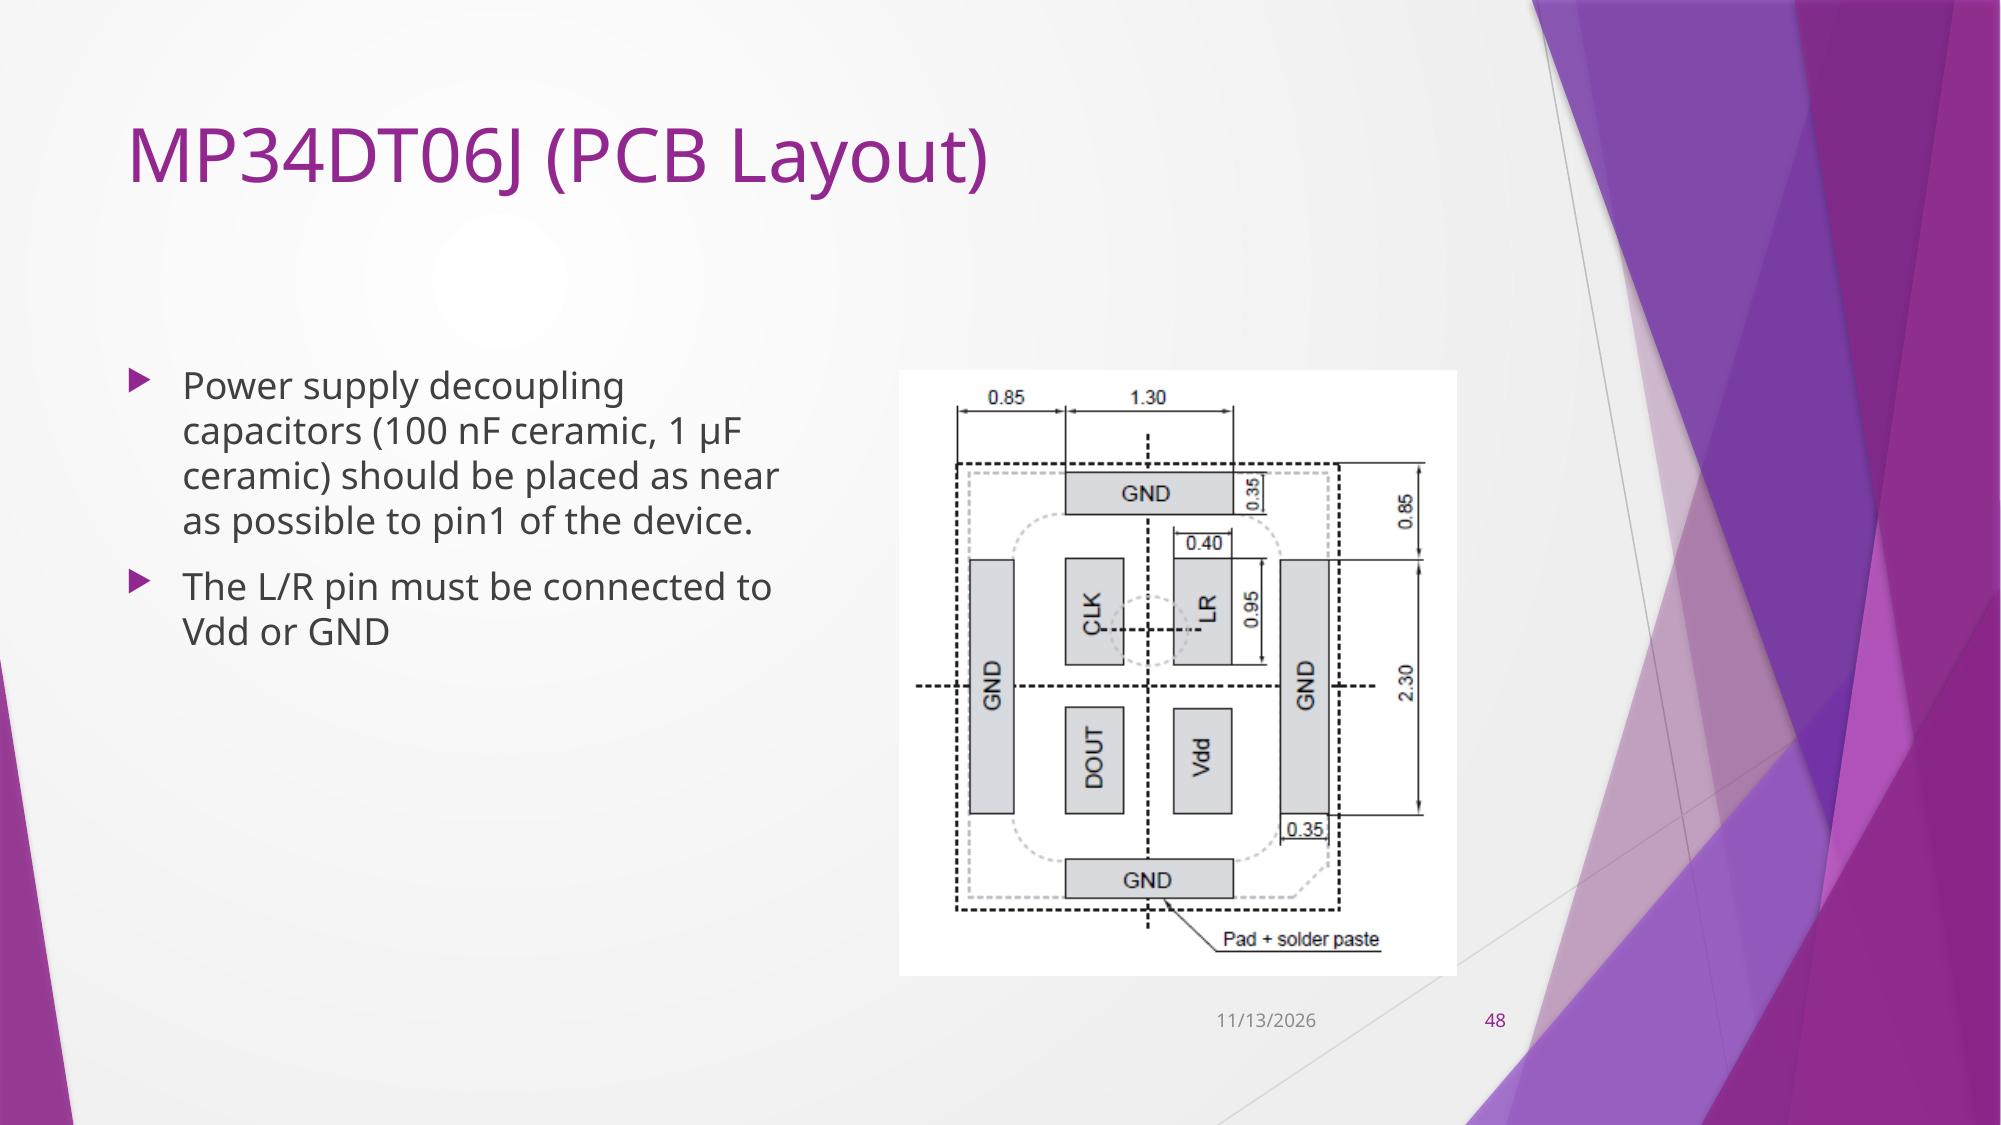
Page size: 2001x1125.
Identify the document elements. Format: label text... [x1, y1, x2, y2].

title MP34DT06J (PCB Layout) [111, 99, 1522, 317]
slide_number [1181, 991, 1332, 1051]
slide_number 48 [1409, 991, 1522, 1051]
list Power supply decoupling capacitors (100 nF ceramic, 1 μF ceramic) should be placed as near as possible to pin1 of the device. The L/R pin must be connected to Vdd or GND [111, 354, 798, 992]
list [899, 369, 1457, 976]
